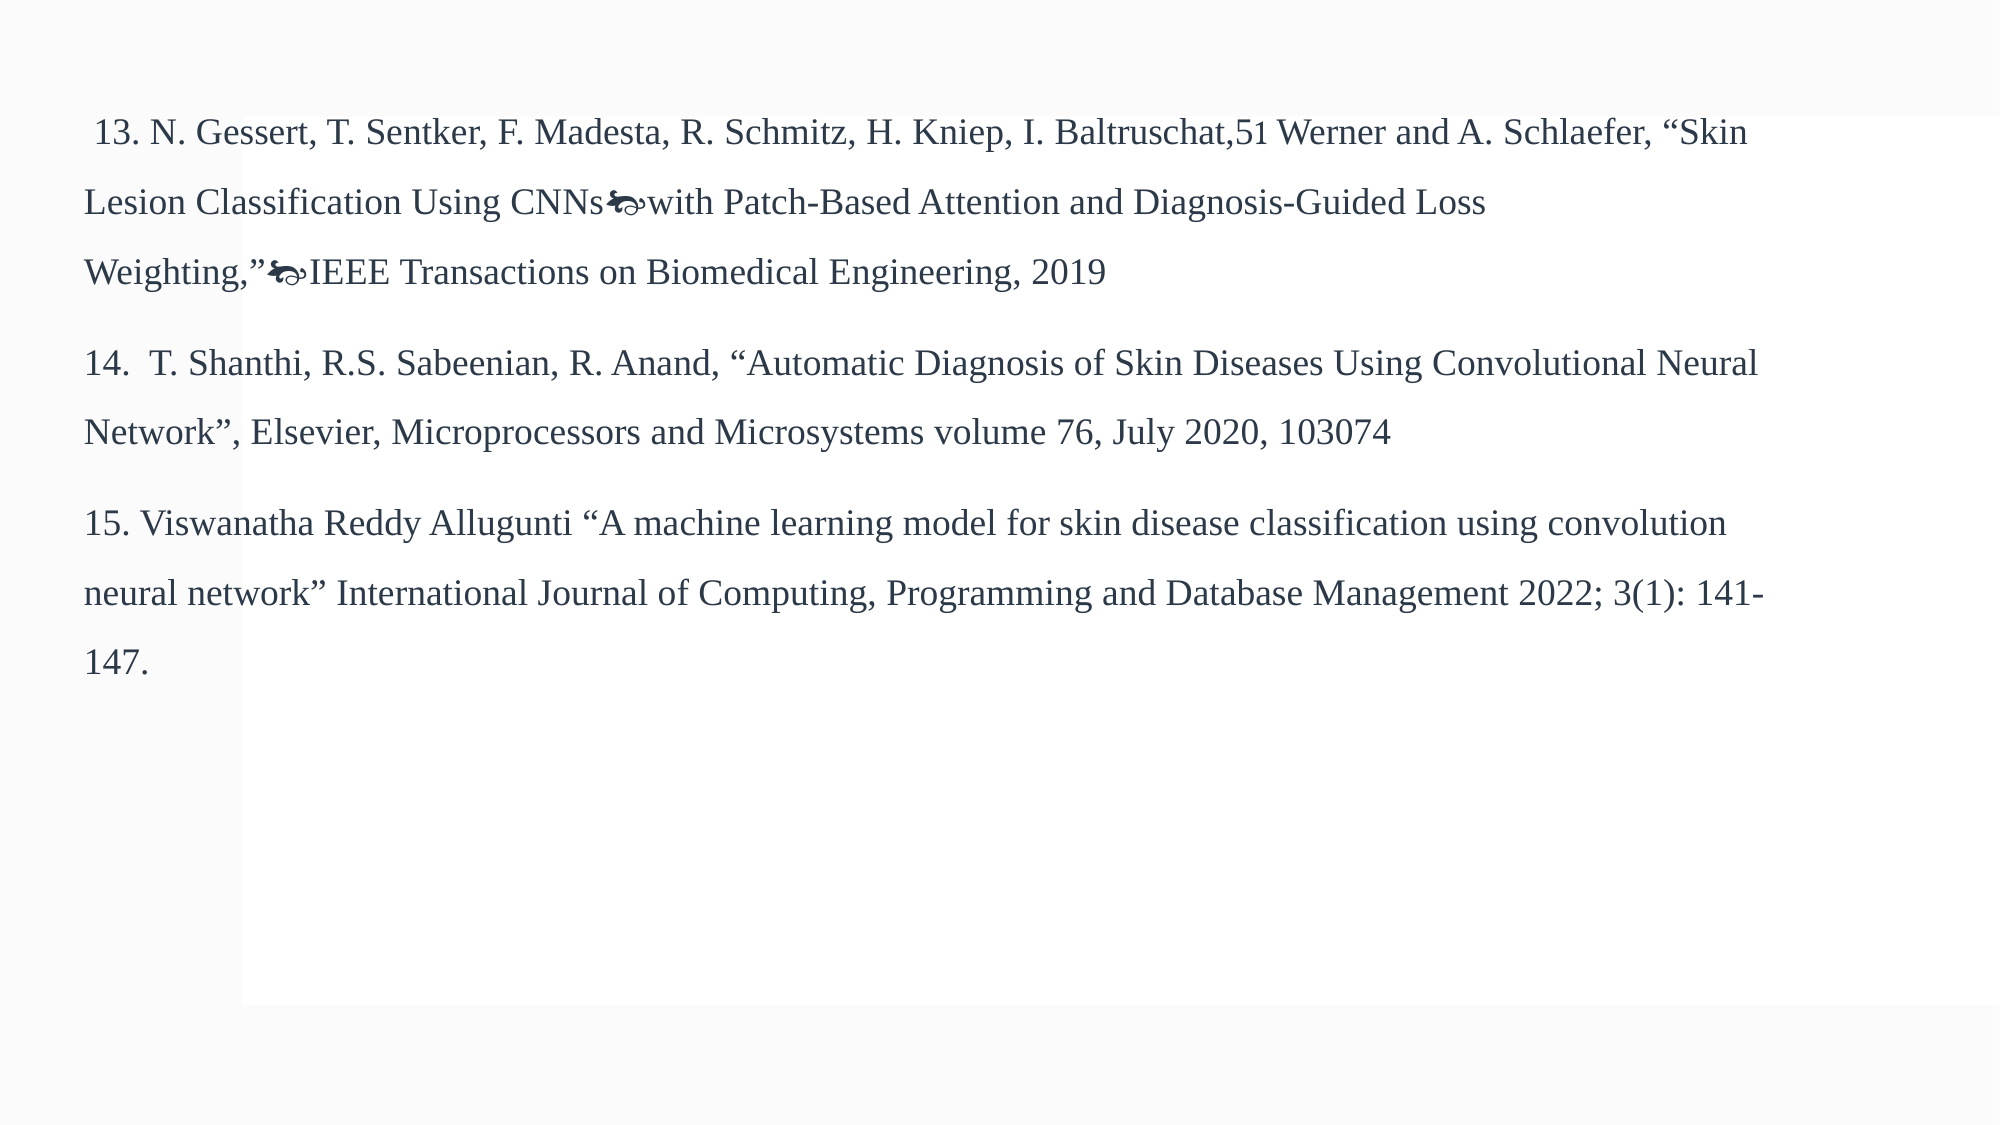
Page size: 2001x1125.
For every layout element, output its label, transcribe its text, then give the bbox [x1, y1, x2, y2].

list 13. N. Gessert, T. Sentker, F. Madesta, R. Schmitz, H. Kniep, I. Baltruschat,5 Werner and A. Schlaefer, “Skin Lesion Classification Using CNNswith Patch-Based Attention and Diagnosis-Guided Loss Weighting,”IEEE Transactions on Biomedical Engineering, 2019 14. T. Shanthi, R.S. Sabeenian, R. Anand, “Automatic Diagnosis of Skin Diseases Using Convolutional Neural Network”, Elsevier, Microprocessors and Microsystems volume 76, July 2020, 103074 15. Viswanatha Reddy Allugunti “A machine learning model for skin disease classification using convolution neural network” International Journal of Computing, Programming and Database Management 2022; 3(1): 141-147. [68, 75, 1799, 990]
